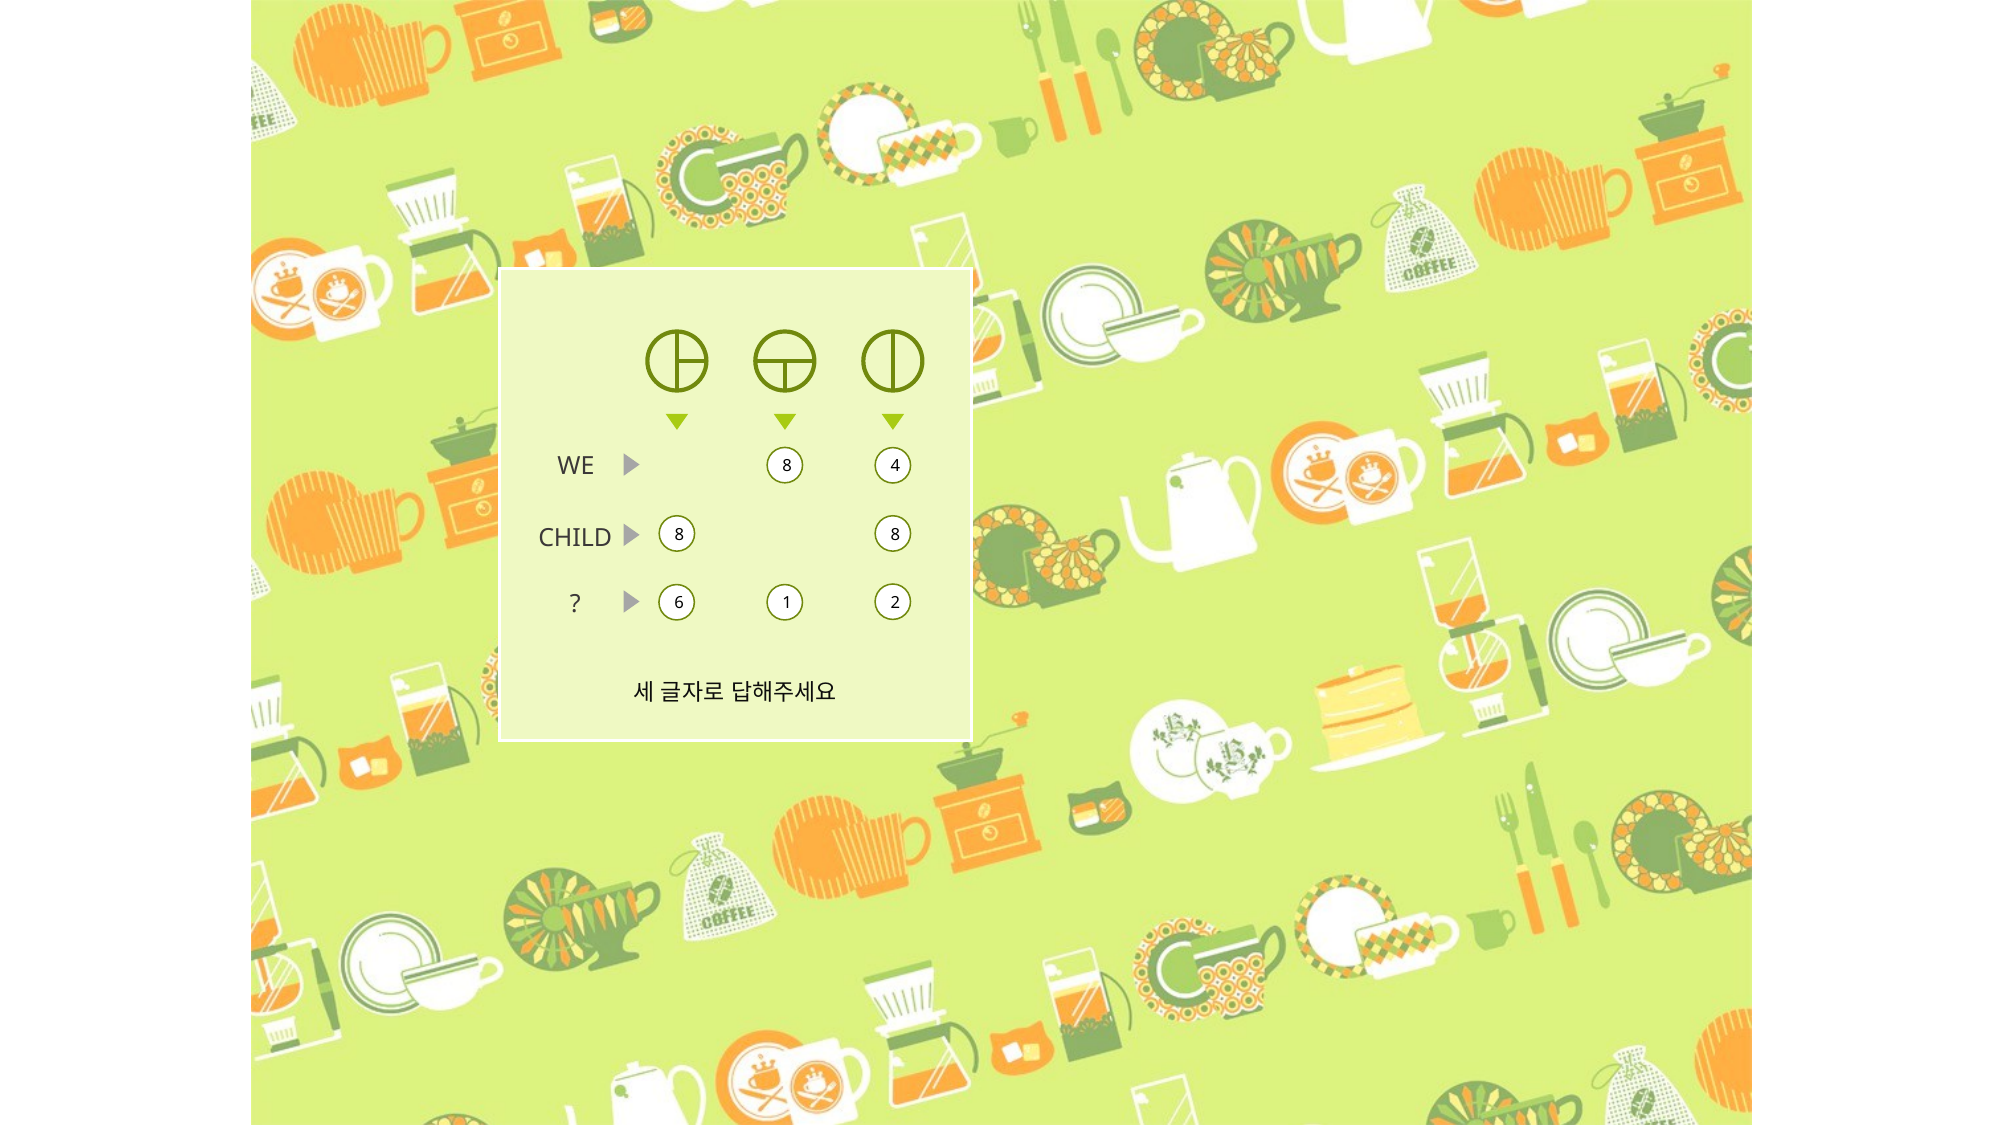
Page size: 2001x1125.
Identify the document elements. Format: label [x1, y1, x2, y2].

picture [251, 0, 1752, 1125]
text_box [526, 331, 923, 626]
